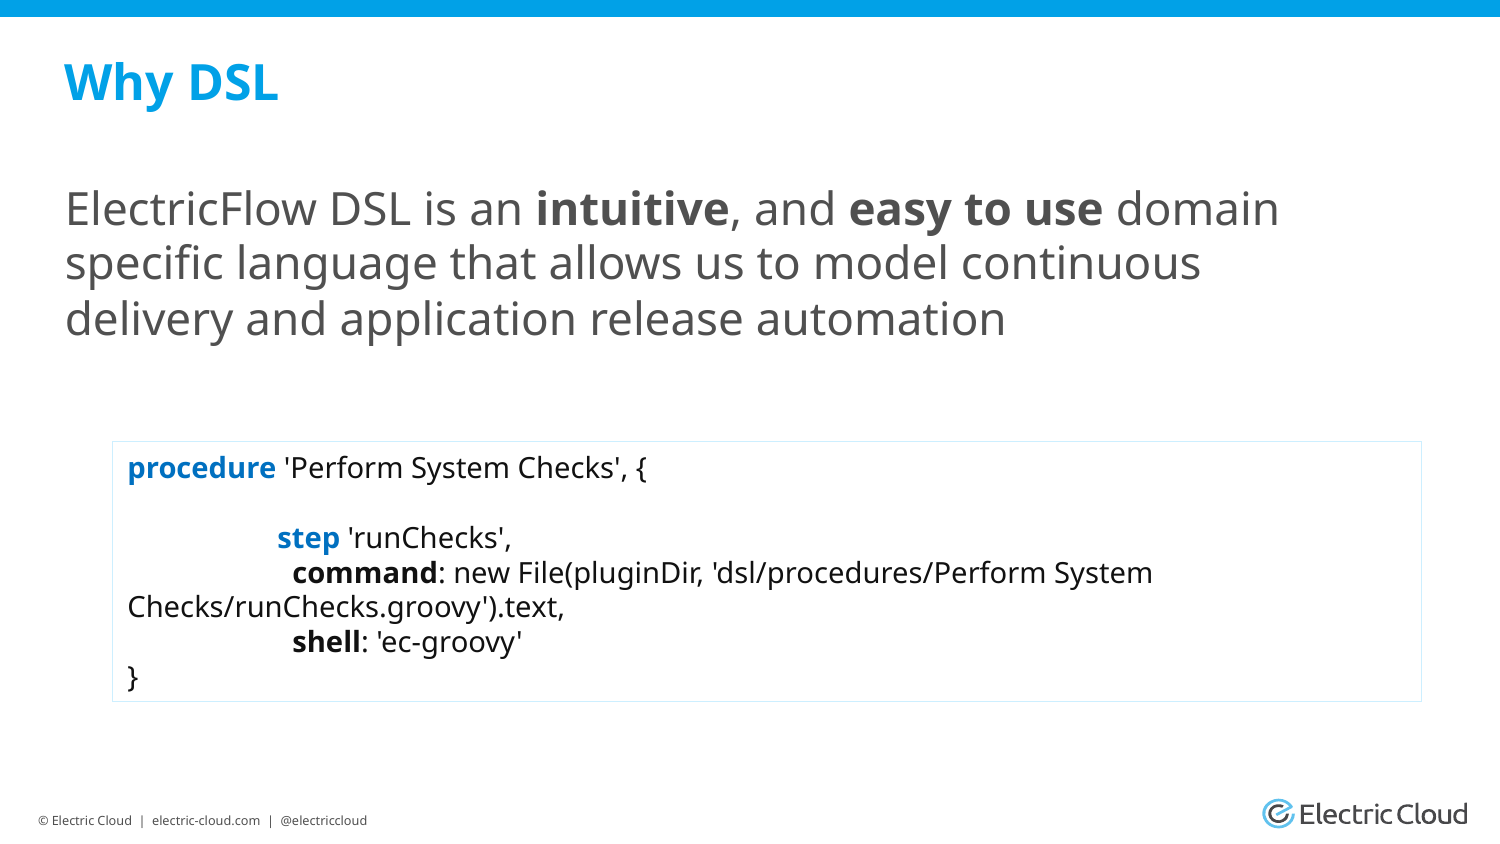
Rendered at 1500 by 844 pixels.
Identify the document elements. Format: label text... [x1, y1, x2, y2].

title Why DSL [50, 42, 1385, 119]
text_box procedure 'Perform System Checks', { step 'runChecks', command: new File(pluginDir, 'dsl/procedures/Perform System Checks/runChecks.groovy').text, shell: 'ec-groovy' } [112, 441, 1422, 702]
list ElectricFlow DSL is an intuitive, and easy to use domain specific language that allows us to model continuous delivery and application release automation [50, 171, 1385, 713]
